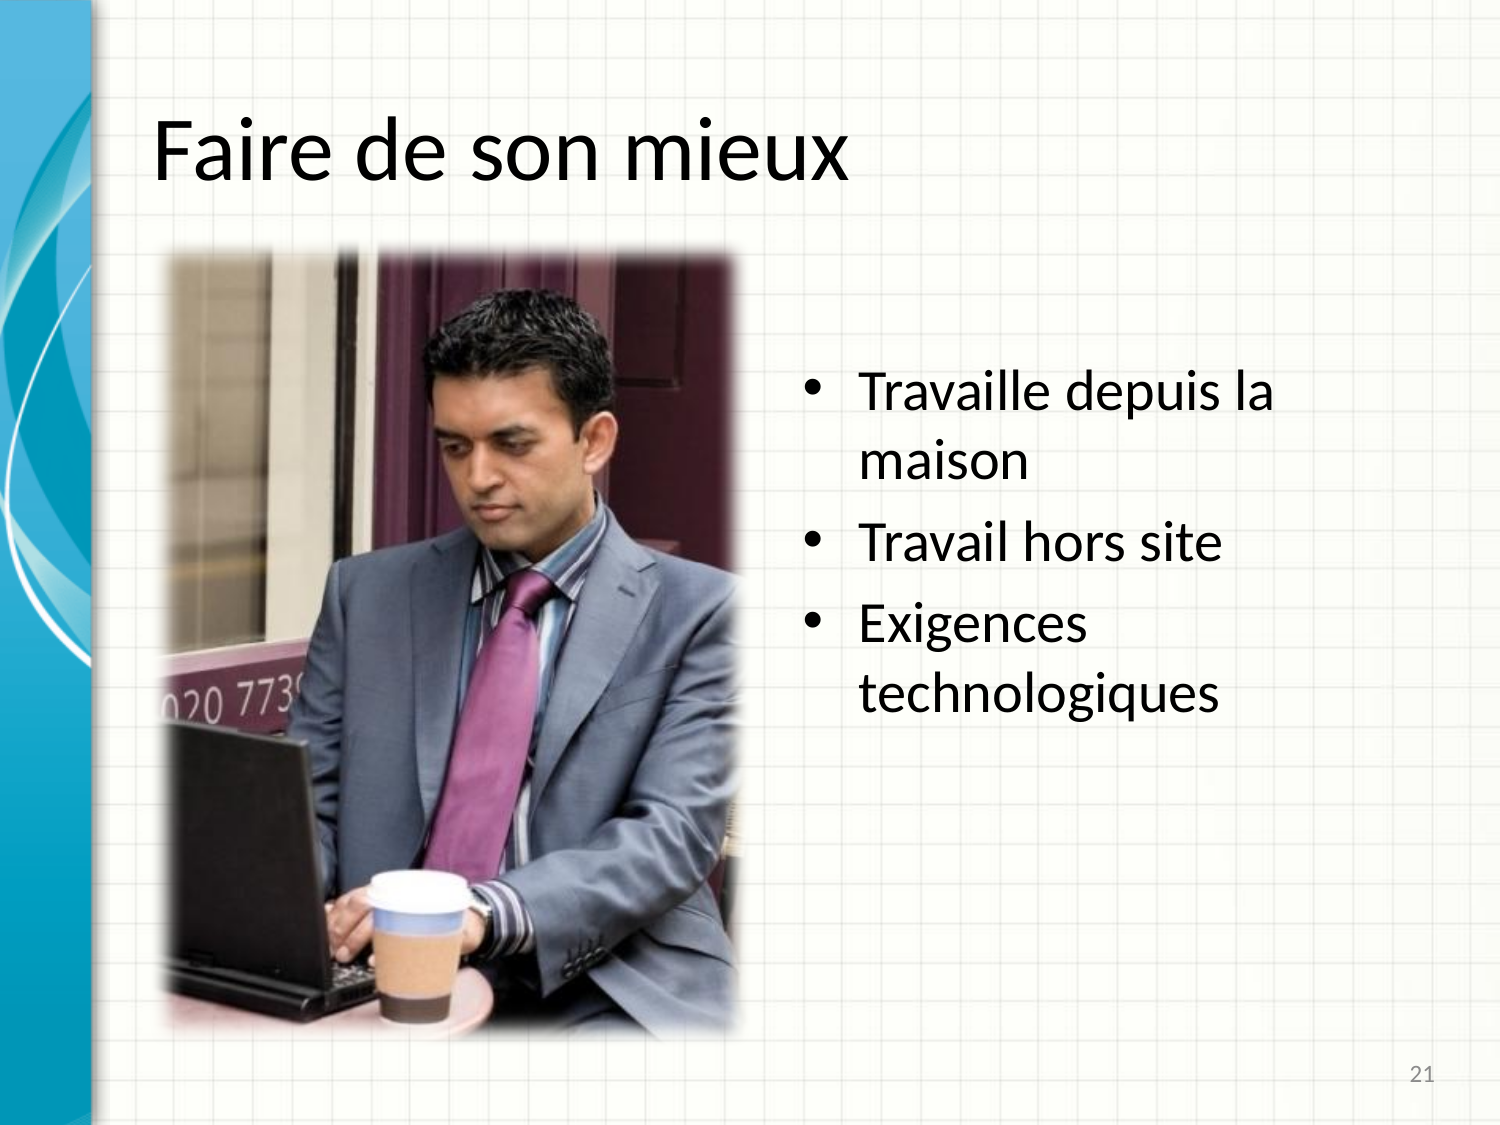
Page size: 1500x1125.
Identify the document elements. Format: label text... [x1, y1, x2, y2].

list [149, 237, 751, 1051]
list Travaille depuis la maison Travail hors site Exigences technologiques [787, 344, 1465, 1025]
title Faire de son mieux [138, 50, 1438, 238]
picture [0, 0, 1500, 1125]
slide_number 21 [1100, 1042, 1450, 1103]
